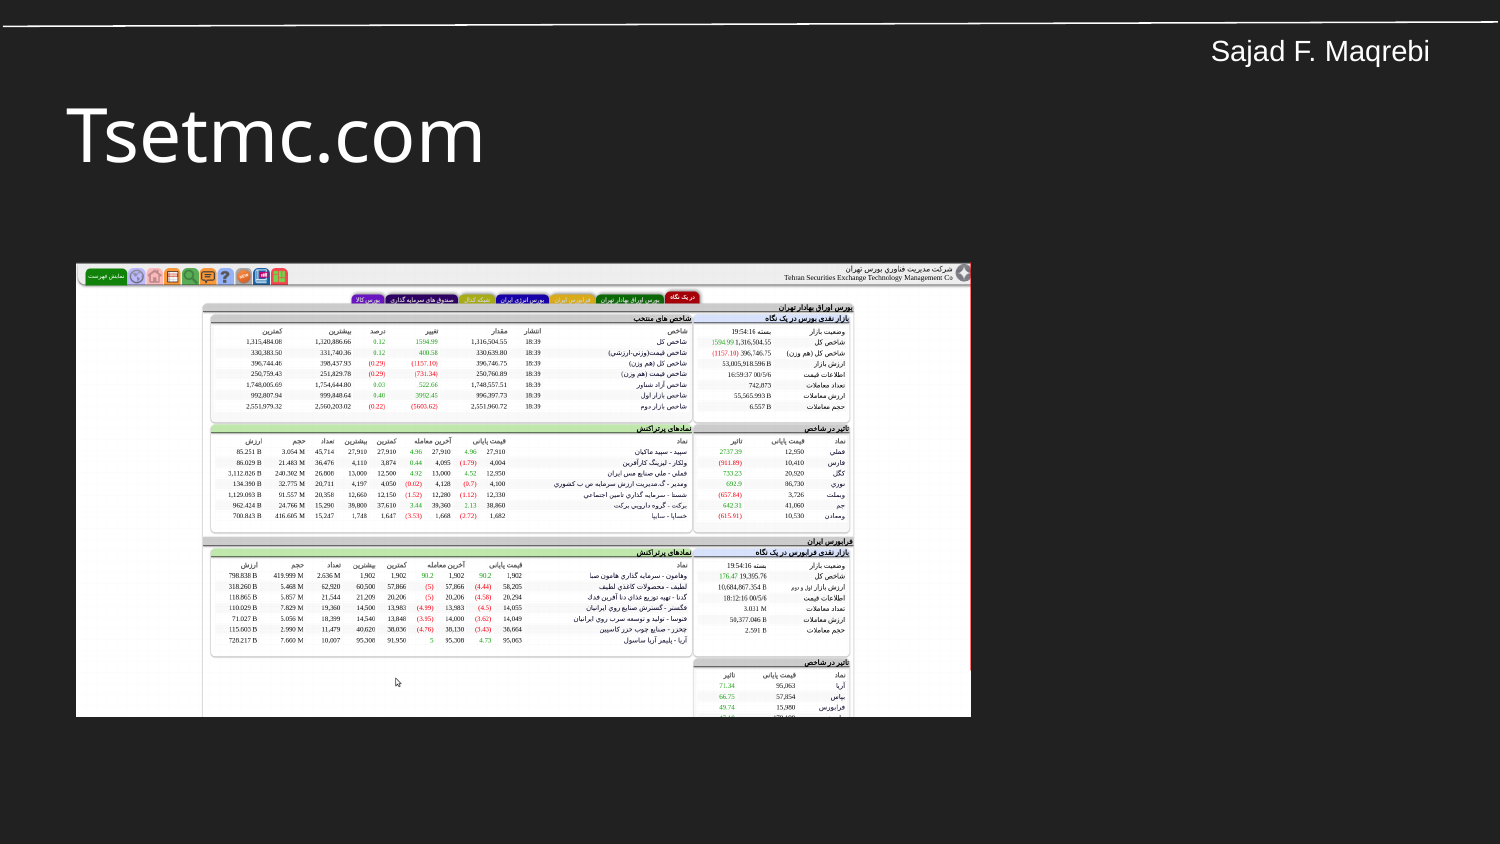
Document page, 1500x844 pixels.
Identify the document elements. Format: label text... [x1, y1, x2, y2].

title Tsetmc.com [51, 72, 1449, 167]
picture [75, 262, 971, 717]
list [82, 109, 1480, 183]
